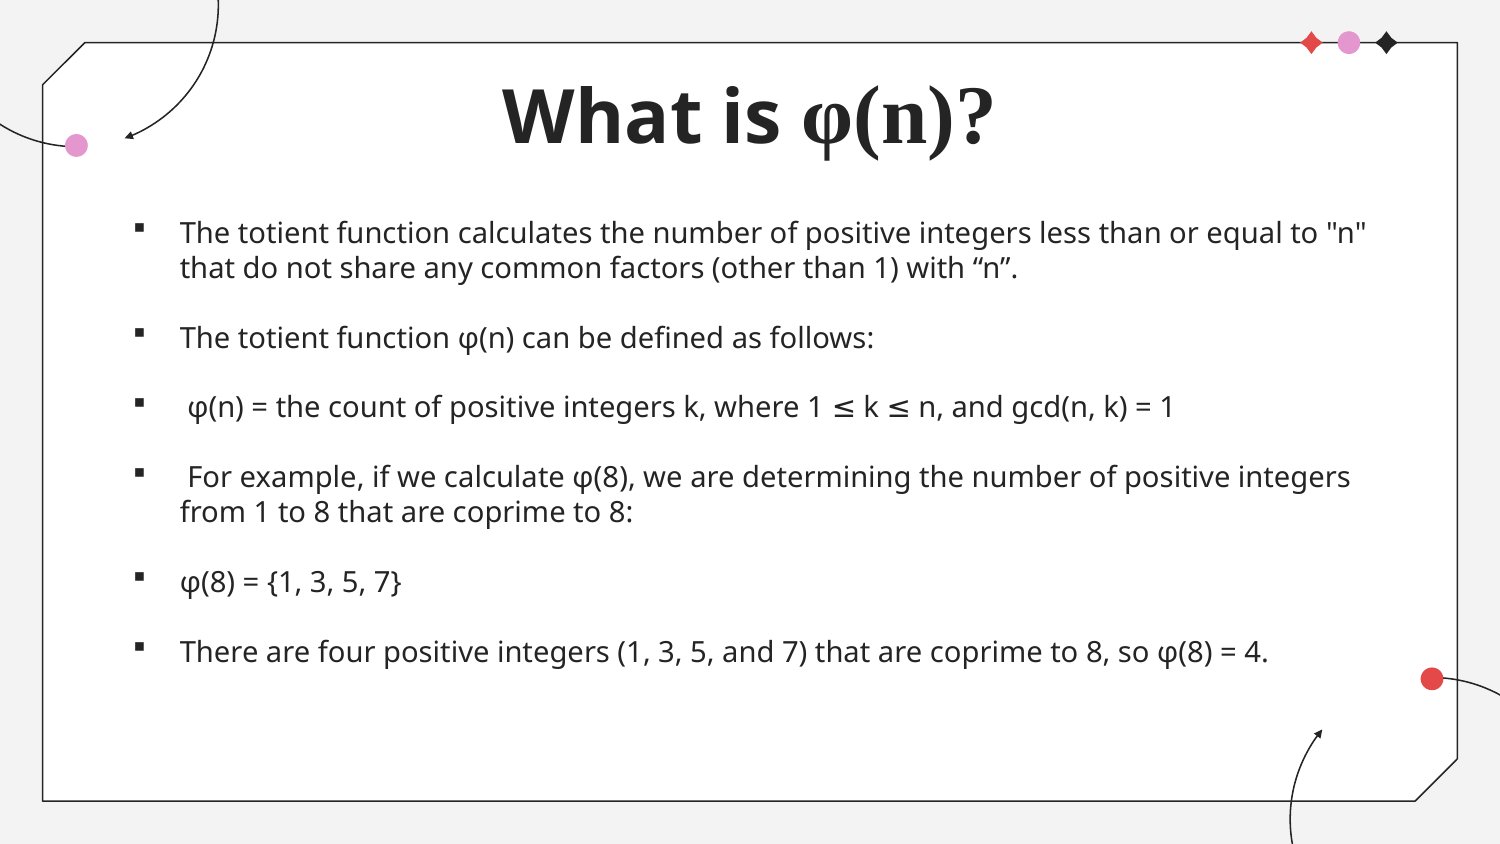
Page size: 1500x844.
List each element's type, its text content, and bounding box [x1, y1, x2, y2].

title What is φ(n)? [118, 72, 1382, 167]
text_box The totient function calculates the number of positive integers less than or equal to "n" that do not share any common factors (other than 1) with “n”. The totient function φ(n) can be defined as follows: φ(n) = the count of positive integers k, where 1 ≤ k ≤ n, and gcd(n, k) = 1 For example, if we calculate φ(8), we are determining the number of positive integers from 1 to 8 that are coprime to 8: φ(8) = {1, 3, 5, 7} There are four positive integers (1, 3, 5, and 7) that are coprime to 8, so φ(8) = 4. [118, 206, 1412, 711]
